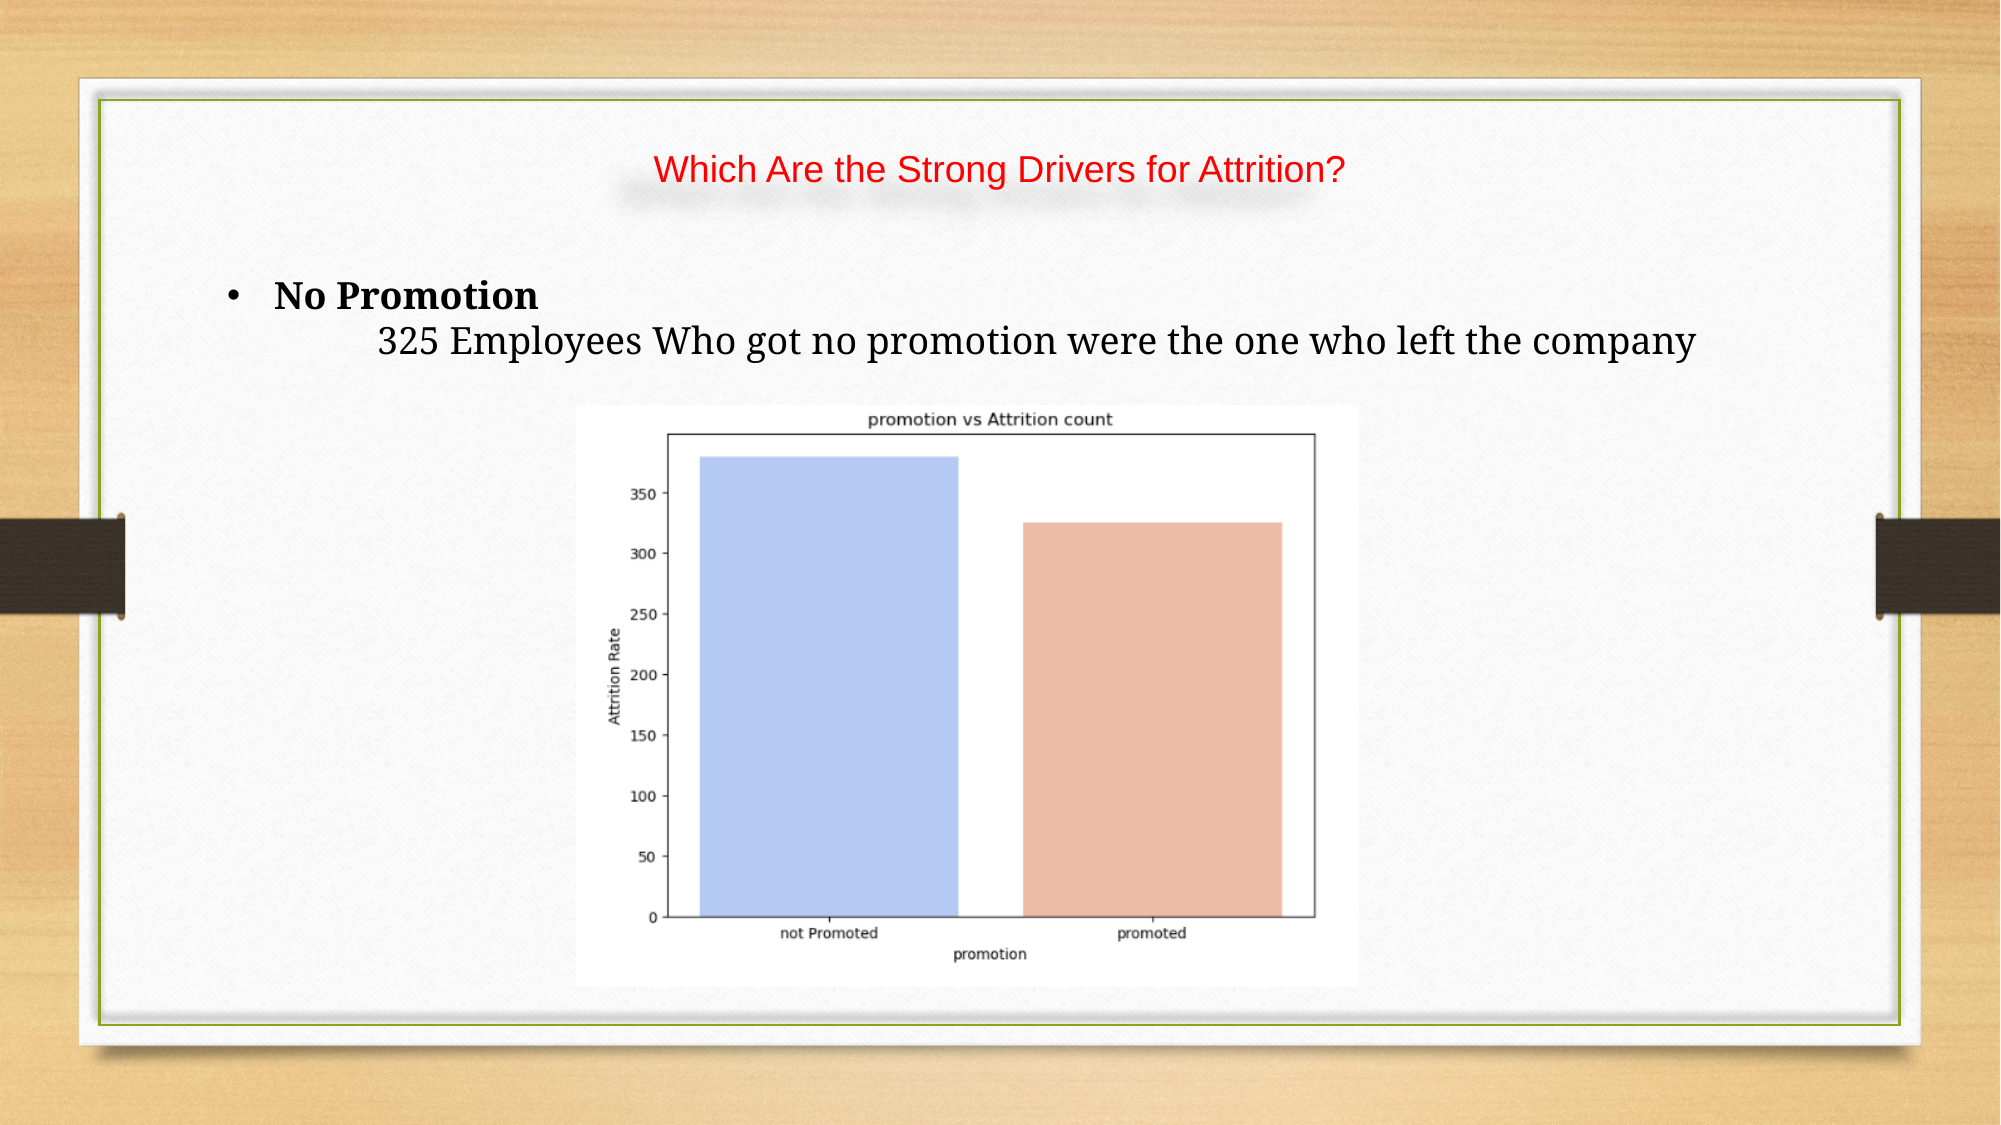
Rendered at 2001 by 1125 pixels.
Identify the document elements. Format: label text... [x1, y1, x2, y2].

picture [0, 0, 2001, 1125]
text_box No Promotion 325 Employees Who got no promotion were the one who left the company [212, 219, 1839, 505]
text_box Which Are the Strong Drivers for Attrition? [626, 137, 1374, 198]
